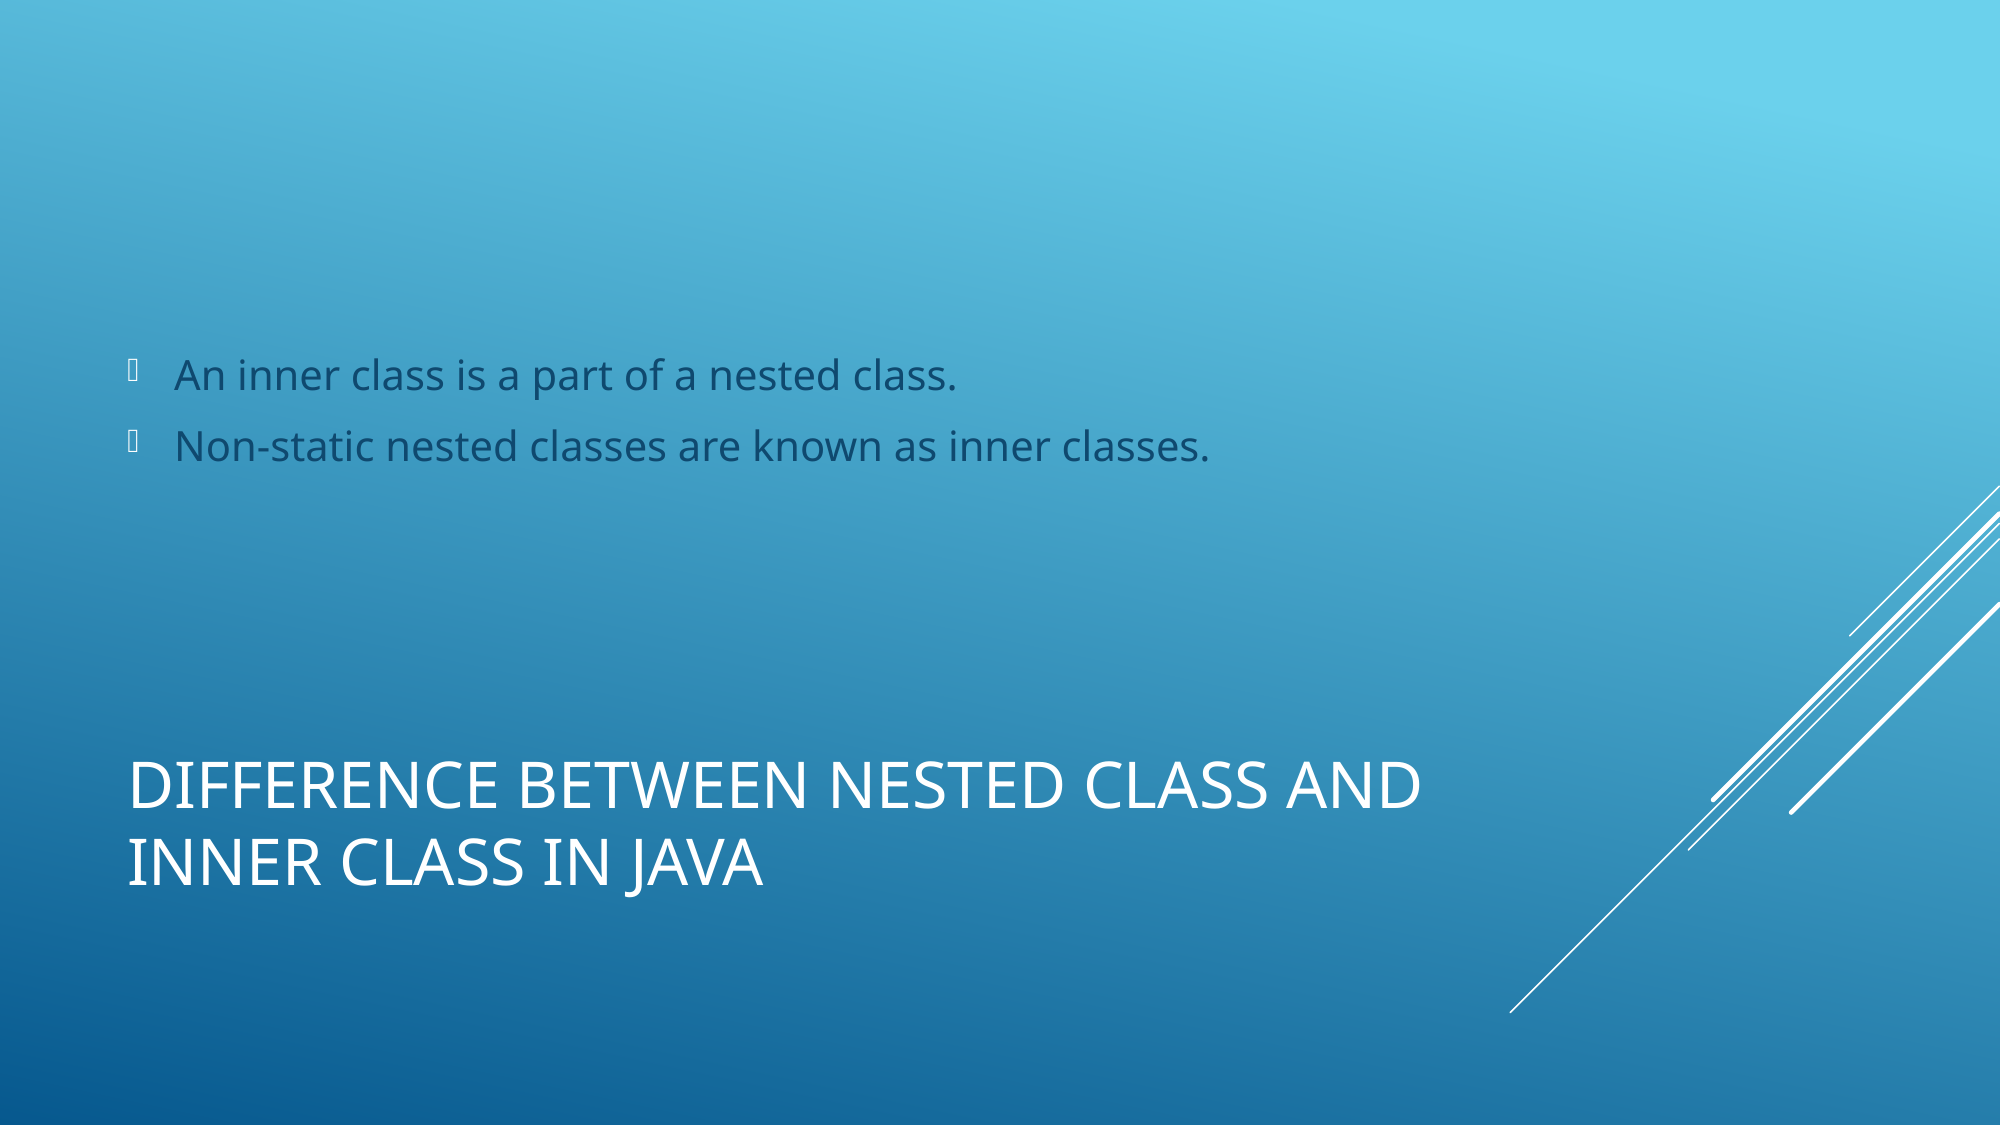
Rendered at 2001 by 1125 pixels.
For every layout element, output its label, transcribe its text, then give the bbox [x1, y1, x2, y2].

title Difference between nested class and inner class in Java [112, 736, 1513, 984]
list An inner class is a part of a nested class. Non-static nested classes are known as inner classes. [112, 112, 1513, 706]
